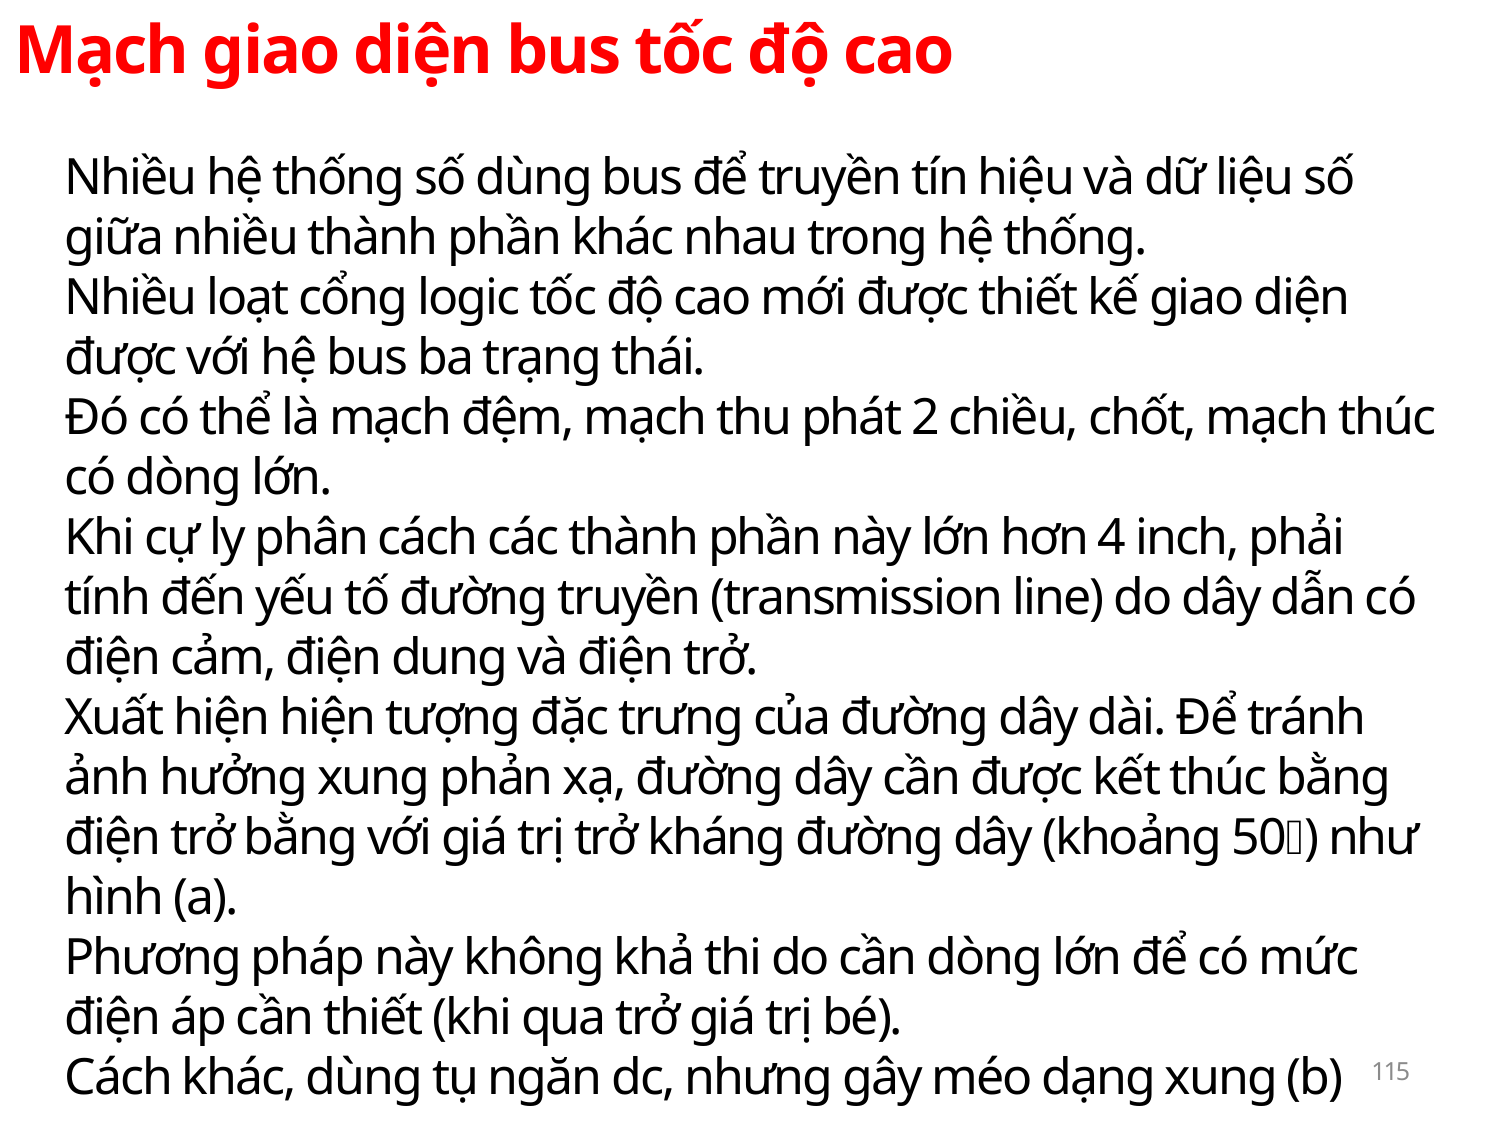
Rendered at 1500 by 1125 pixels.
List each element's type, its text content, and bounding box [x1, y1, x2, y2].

text_box Nhiều hệ thống số dùng bus để truyền tín hiệu và dữ liệu số giữa nhiều thành phần khác nhau trong hệ thống. Nhiều loạt cổng logic tốc độ cao mới được thiết kế giao diện được với hệ bus ba trạng thái. Đó có thể là mạch đệm, mạch thu phát 2 chiều, chốt, mạch thúc có dòng lớn. Khi cự ly phân cách các thành phần này lớn hơn 4 inch, phải tính đến yếu tố đường truyền (transmission line) do dây dẫn có điện cảm, điện dung và điện trở. Xuất hiện hiện tượng đặc trưng của đường dây dài. Để tránh ảnh hưởng xung phản xạ, đường dây cần được kết thúc bằng điện trở bằng với giá trị trở kháng đường dây (khoảng 50) như hình (a). Phương pháp này không khả thi do cần dòng lớn để có mức điện áp cần thiết (khi qua trở giá trị bé). Cách khác, dùng tụ ngăn dc, nhưng gây méo dạng xung (b) [50, 137, 1450, 1113]
text_box Mạch giao diện bus tốc độ cao [0, 0, 1313, 95]
